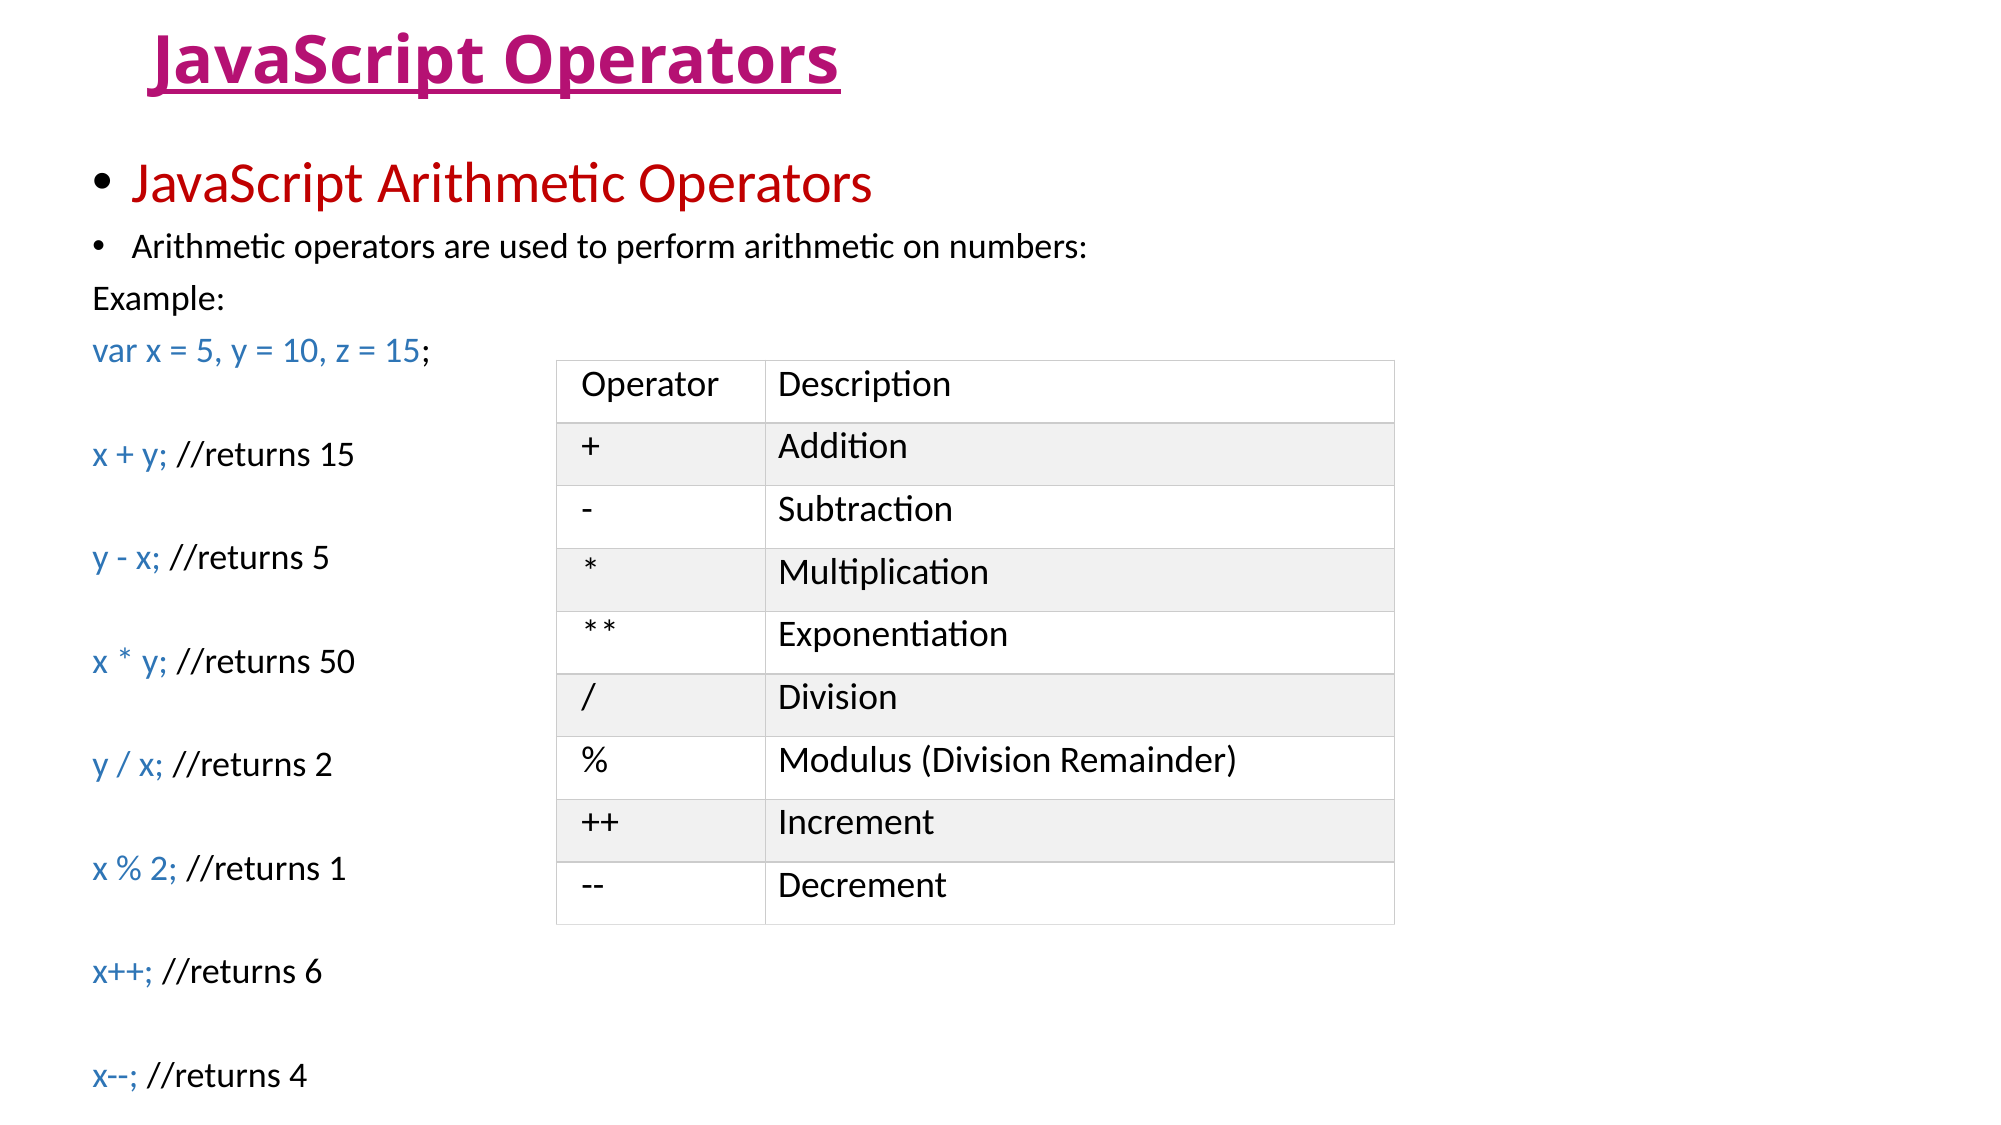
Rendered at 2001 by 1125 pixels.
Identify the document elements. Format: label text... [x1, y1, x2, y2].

table_cell Addition [766, 424, 1394, 485]
table_cell -- [557, 863, 765, 924]
table_cell Division [766, 675, 1394, 736]
table_cell Multiplication [766, 549, 1394, 611]
table_cell Modulus (Division Remainder) [766, 737, 1394, 799]
table_cell ++ [557, 800, 765, 861]
table_cell + [557, 424, 765, 485]
table_header Description [766, 361, 1394, 422]
text_box JavaScript Operators [137, 59, 1863, 144]
table_cell Decrement [766, 863, 1394, 924]
table_cell ** [557, 612, 765, 673]
table_cell / [557, 675, 765, 736]
table_cell Exponentiation [766, 612, 1394, 673]
table_cell Increment [766, 800, 1394, 861]
table_cell - [557, 486, 765, 548]
table_header Operator [557, 361, 765, 422]
table_cell * [557, 549, 765, 611]
text_box JavaScript Arithmetic Operators Arithmetic operators are used to perform arithmetic on numbers: Example: var x = 5, y = 10, z = 15; x + y; //returns 15 y - x; //returns 5 x * y; //returns 50 y / x; //returns 2 x % 2; //returns 1 x++; //returns 6 x--; //returns 4 [77, 144, 1878, 1109]
table_cell Subtraction [766, 486, 1394, 548]
table_cell % [557, 737, 765, 799]
